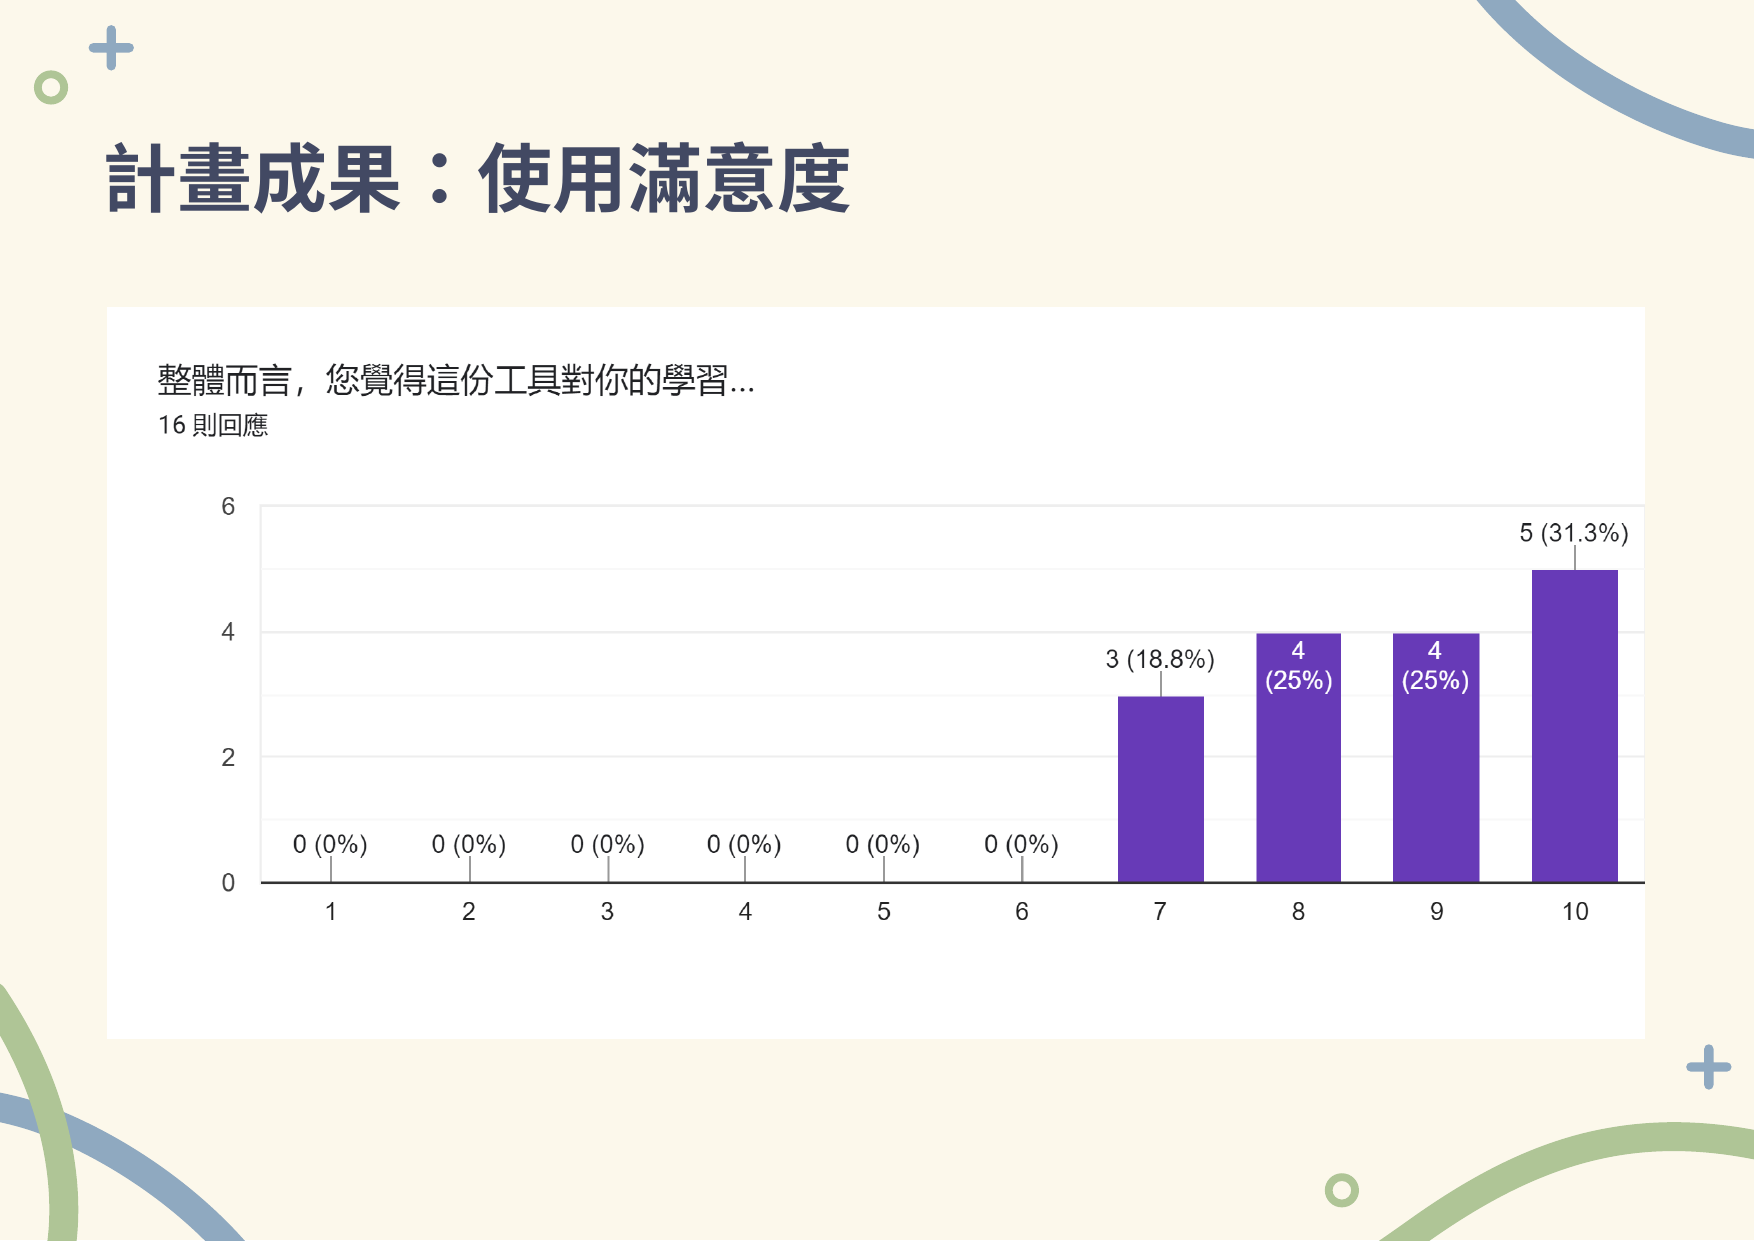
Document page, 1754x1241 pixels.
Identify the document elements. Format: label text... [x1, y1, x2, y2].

title 計畫成果：使用滿意度 [83, 112, 1668, 246]
picture [107, 307, 1645, 1039]
